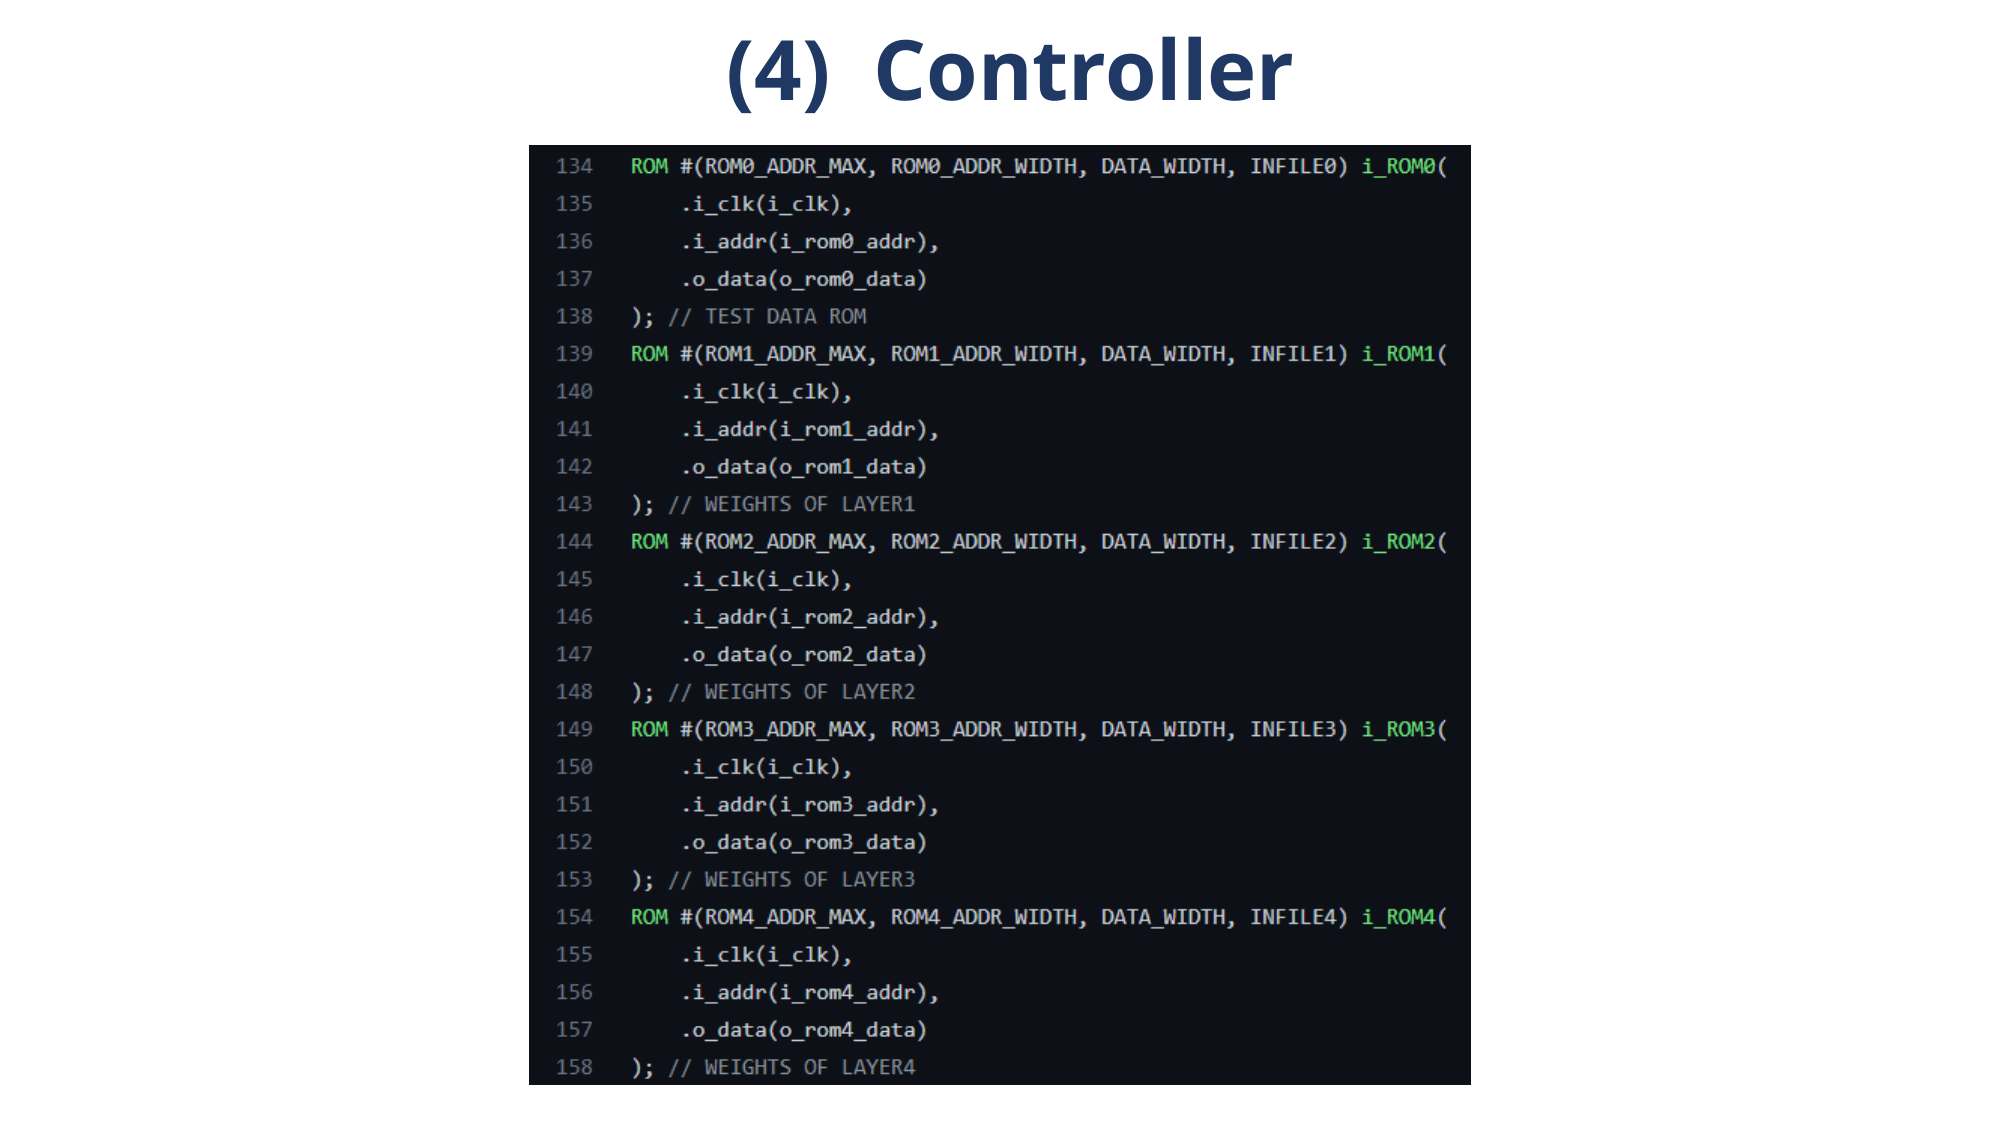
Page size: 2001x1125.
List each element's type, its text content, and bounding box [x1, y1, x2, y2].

picture [529, 145, 1471, 1085]
title (4) Controller [137, 1, 1863, 146]
